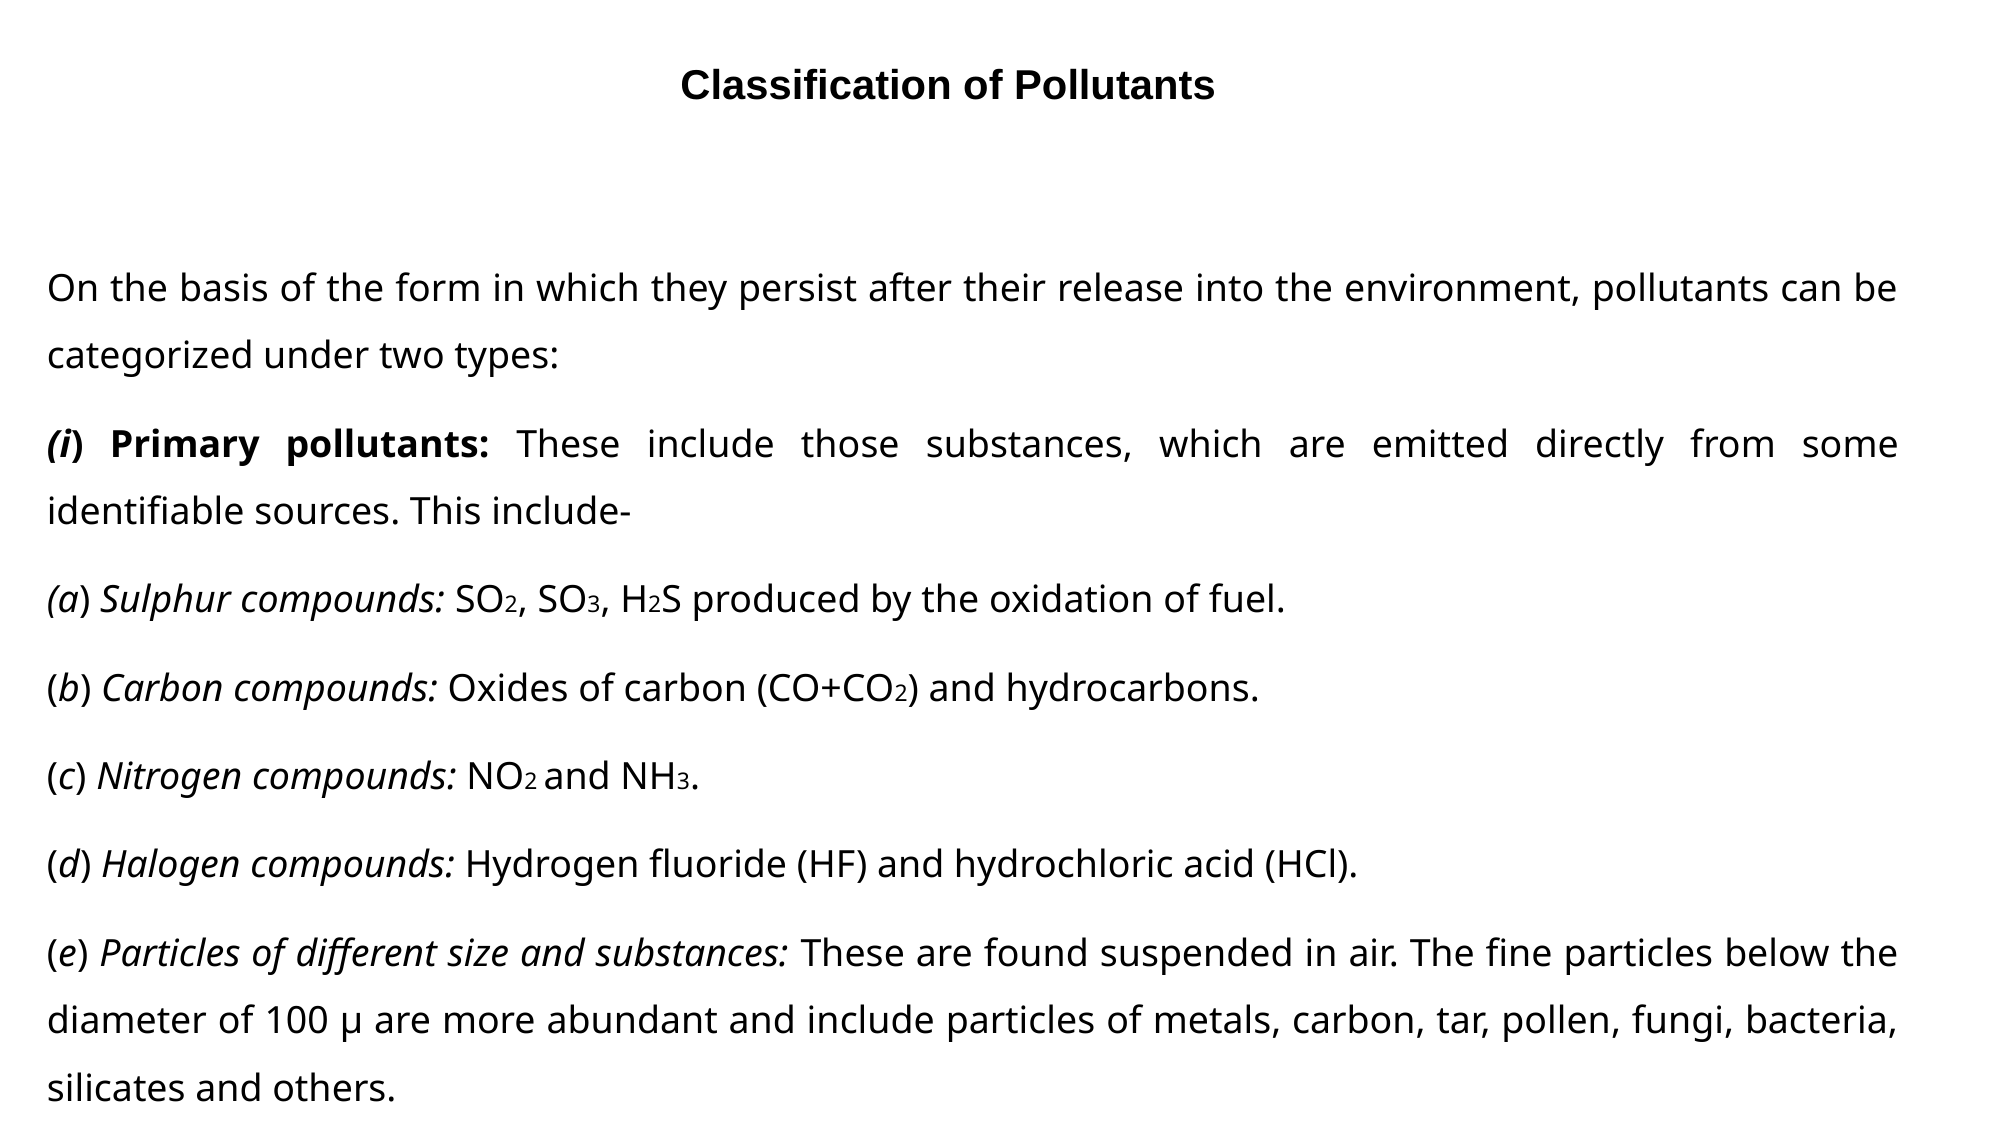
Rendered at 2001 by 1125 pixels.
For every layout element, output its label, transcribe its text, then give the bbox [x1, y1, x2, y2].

text_box On the basis of the form in which they persist after their release into the environment, pollutants can be categorized under two types: (i) Primary pollutants: These include those substances, which are emitted directly from some identifiable sources. This include- (a) Sulphur compounds: SO2, SO3, H2S produced by the oxidation of fuel. (b) Carbon compounds: Oxides of carbon (CO+CO2) and hydrocarbons. (c) Nitrogen compounds: NO2 and NH3. (d) Halogen compounds: Hydrogen fluoride (HF) and hydrochloric acid (HCl). (e) Particles of different size and substances: These are found suspended in air. The fine particles below the diameter of 100 µ are more abundant and include particles of metals, carbon, tar, pollen, fungi, bacteria, silicates and others. [32, 233, 1915, 1117]
text_box Classification of Pollutants [665, 25, 1336, 116]
